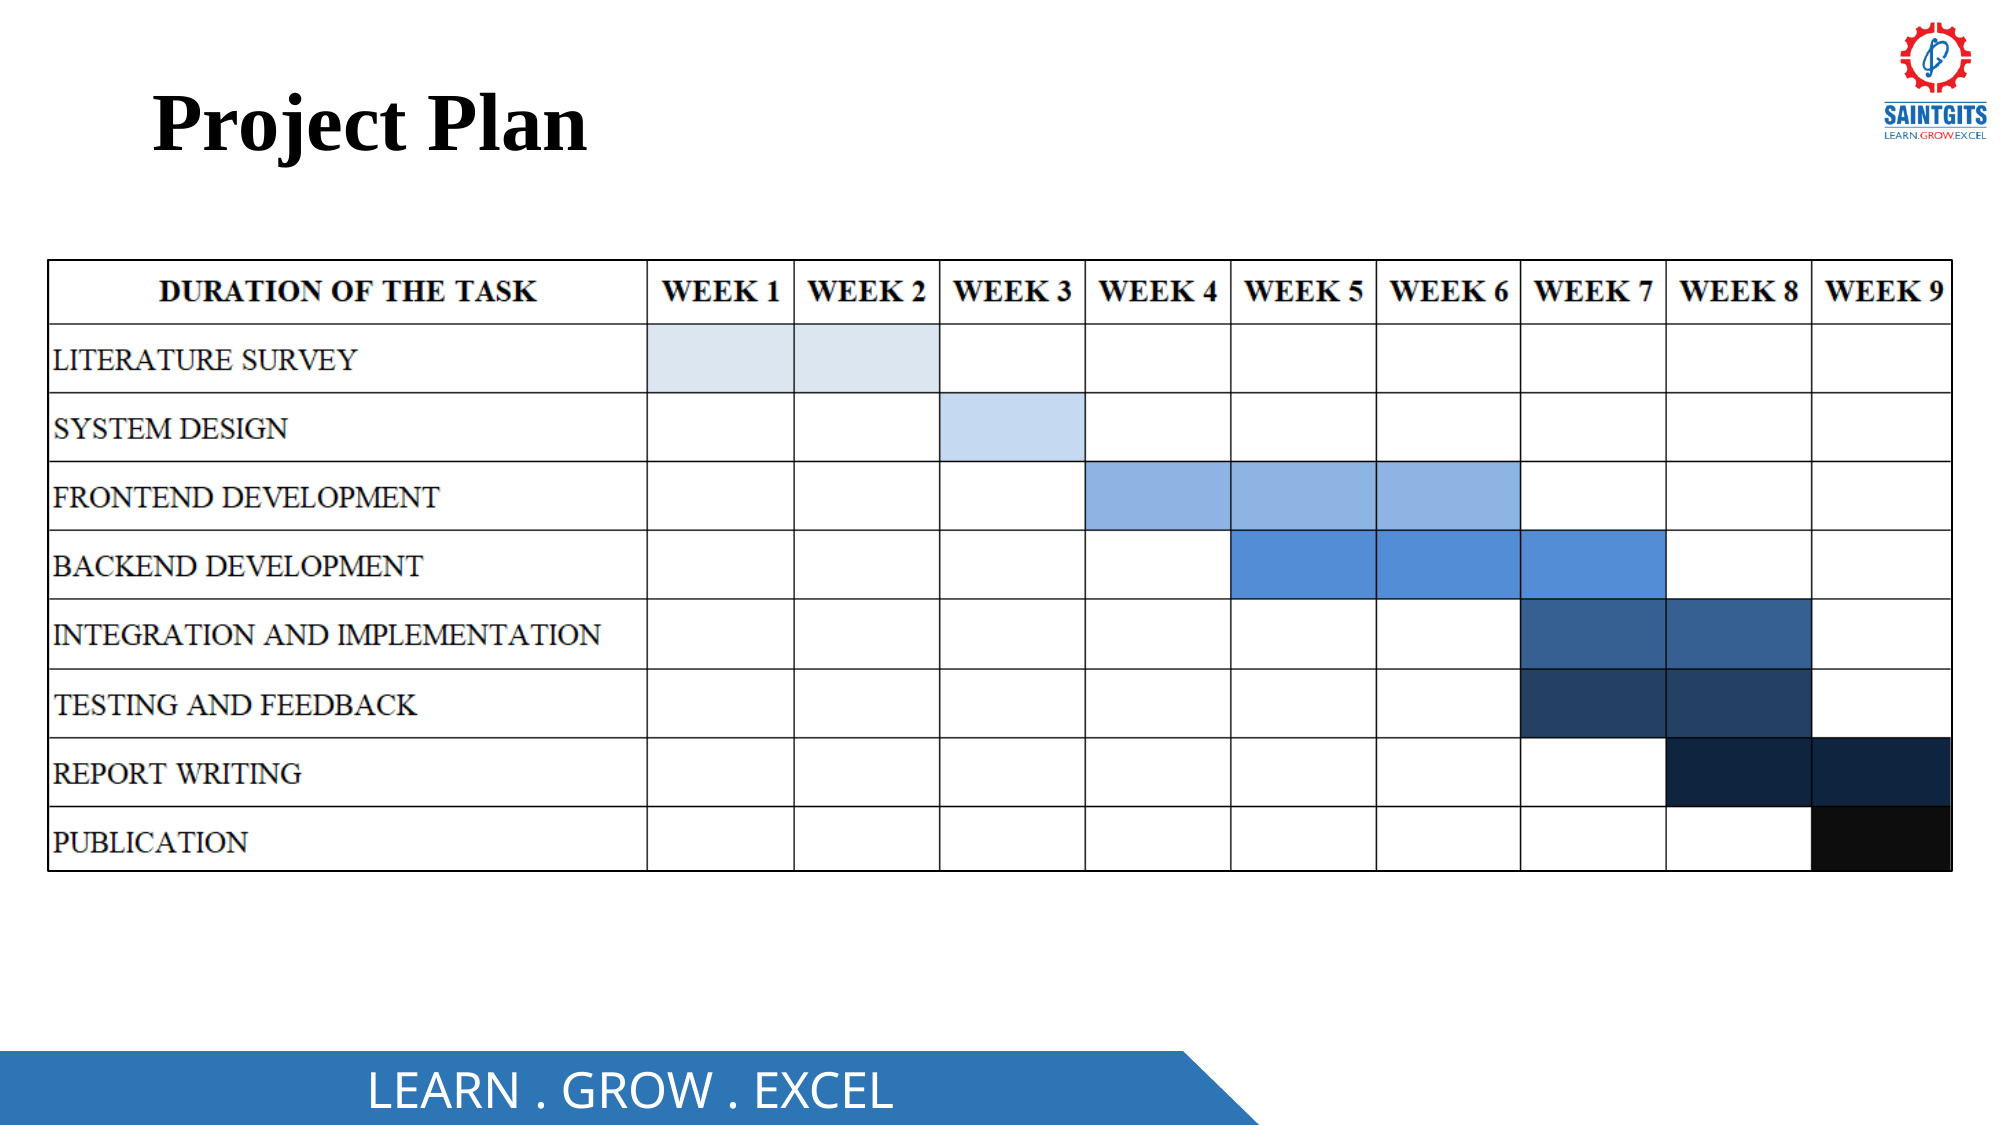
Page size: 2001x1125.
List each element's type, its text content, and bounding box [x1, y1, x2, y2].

picture [48, 260, 1951, 871]
title Project Plan [137, 59, 631, 176]
picture [1884, 22, 1987, 139]
text_box LEARN . GROW . EXCEL [0, 1051, 1260, 1125]
